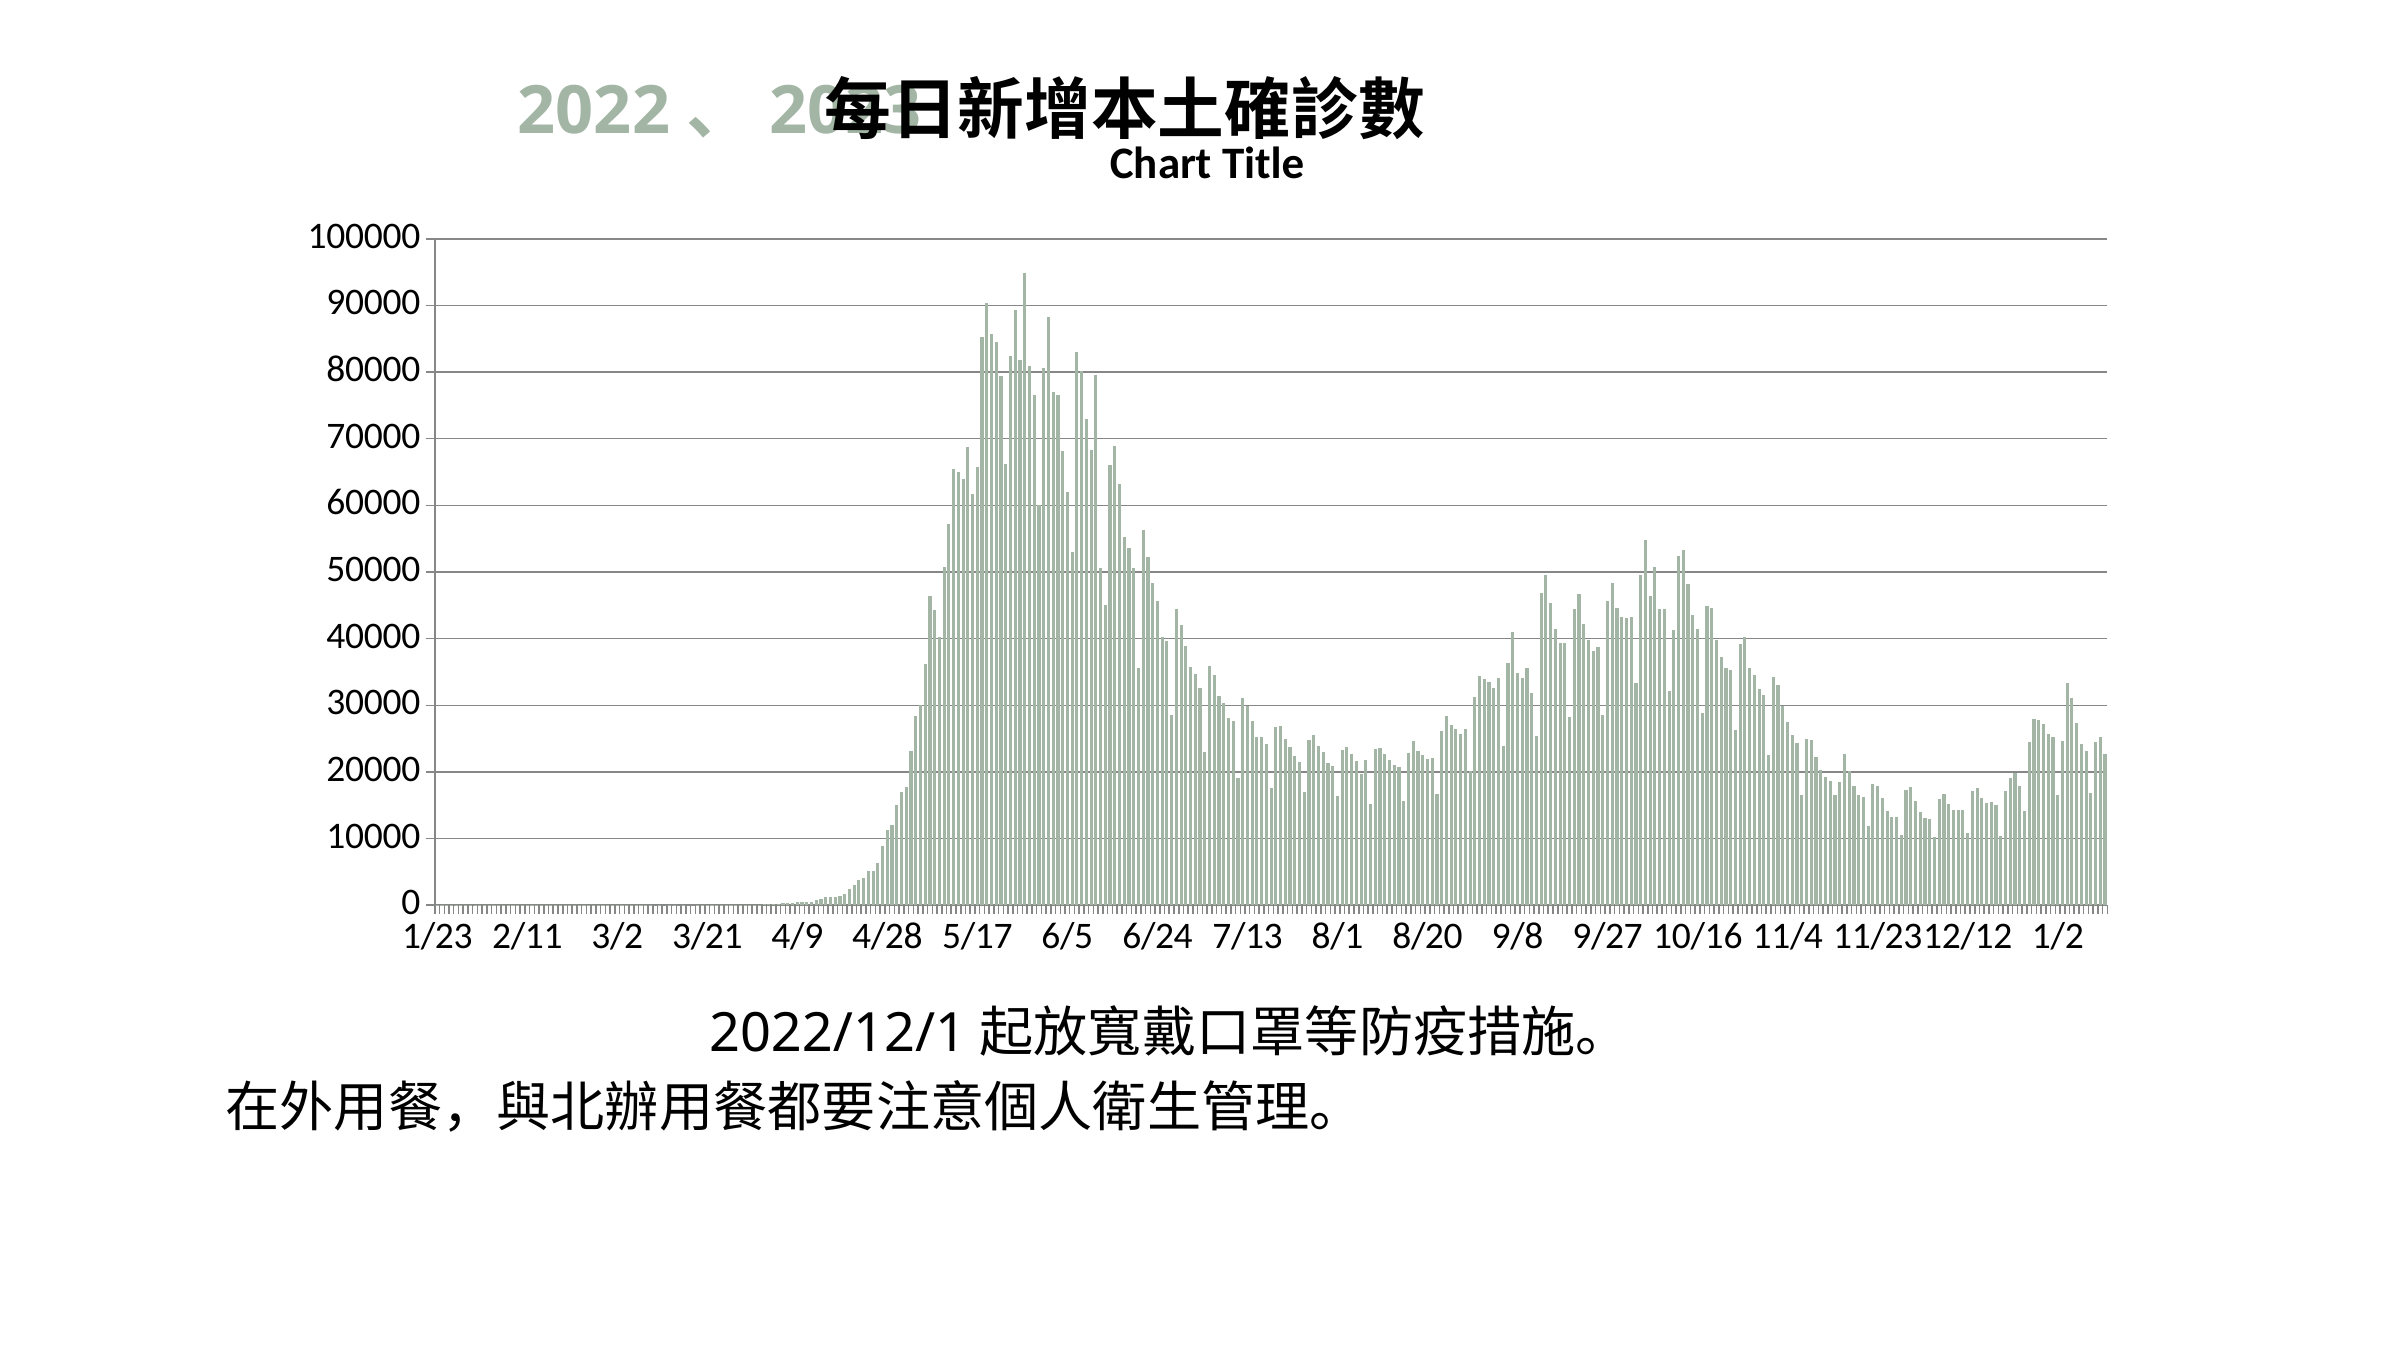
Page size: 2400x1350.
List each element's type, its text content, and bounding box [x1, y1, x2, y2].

text_box 在外用餐，與北辦用餐都要注意個人衛生管理。 [210, 1064, 1380, 1145]
text_box 2022/12/1起放寬戴口罩等防疫措施。 [694, 989, 1646, 1070]
text_box 每日新增本土確診數 [809, 59, 1441, 104]
chart [269, 104, 2146, 976]
text_box 2022、2023 [502, 59, 809, 104]
